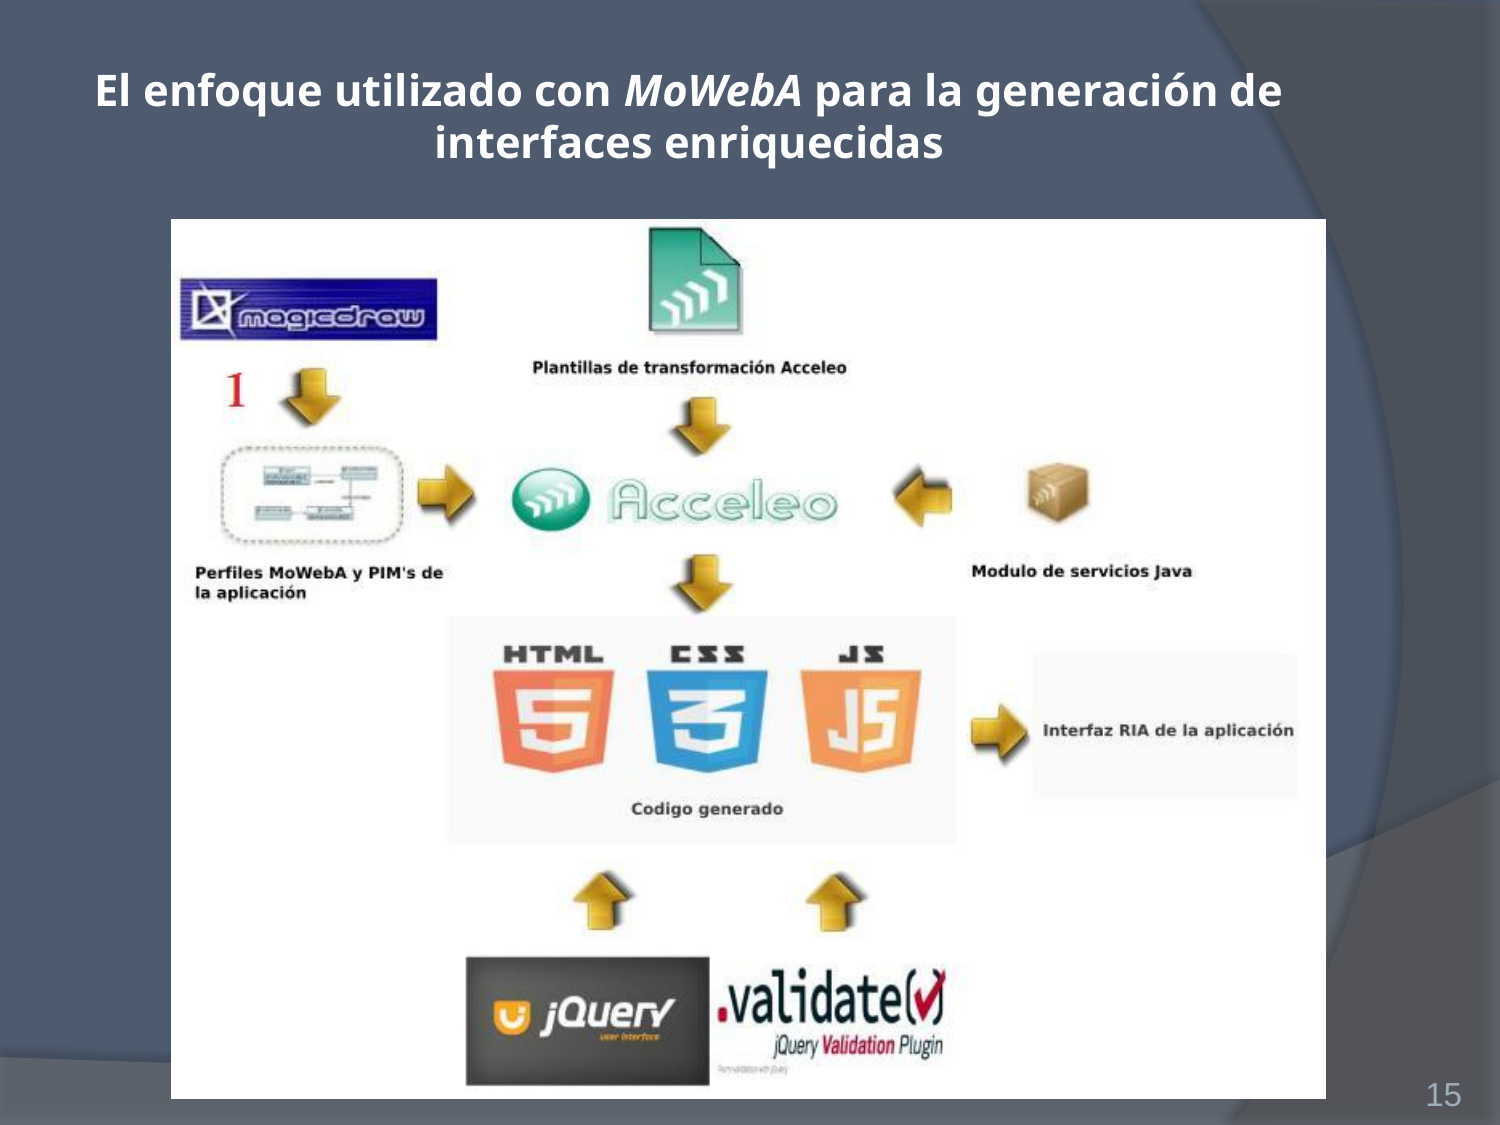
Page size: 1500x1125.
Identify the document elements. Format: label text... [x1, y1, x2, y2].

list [170, 219, 1326, 1099]
title El enfoque utilizado con MoWebA para la generación de interfaces enriquecidas [76, 54, 1302, 243]
slide_number 15 [1337, 1053, 1463, 1114]
